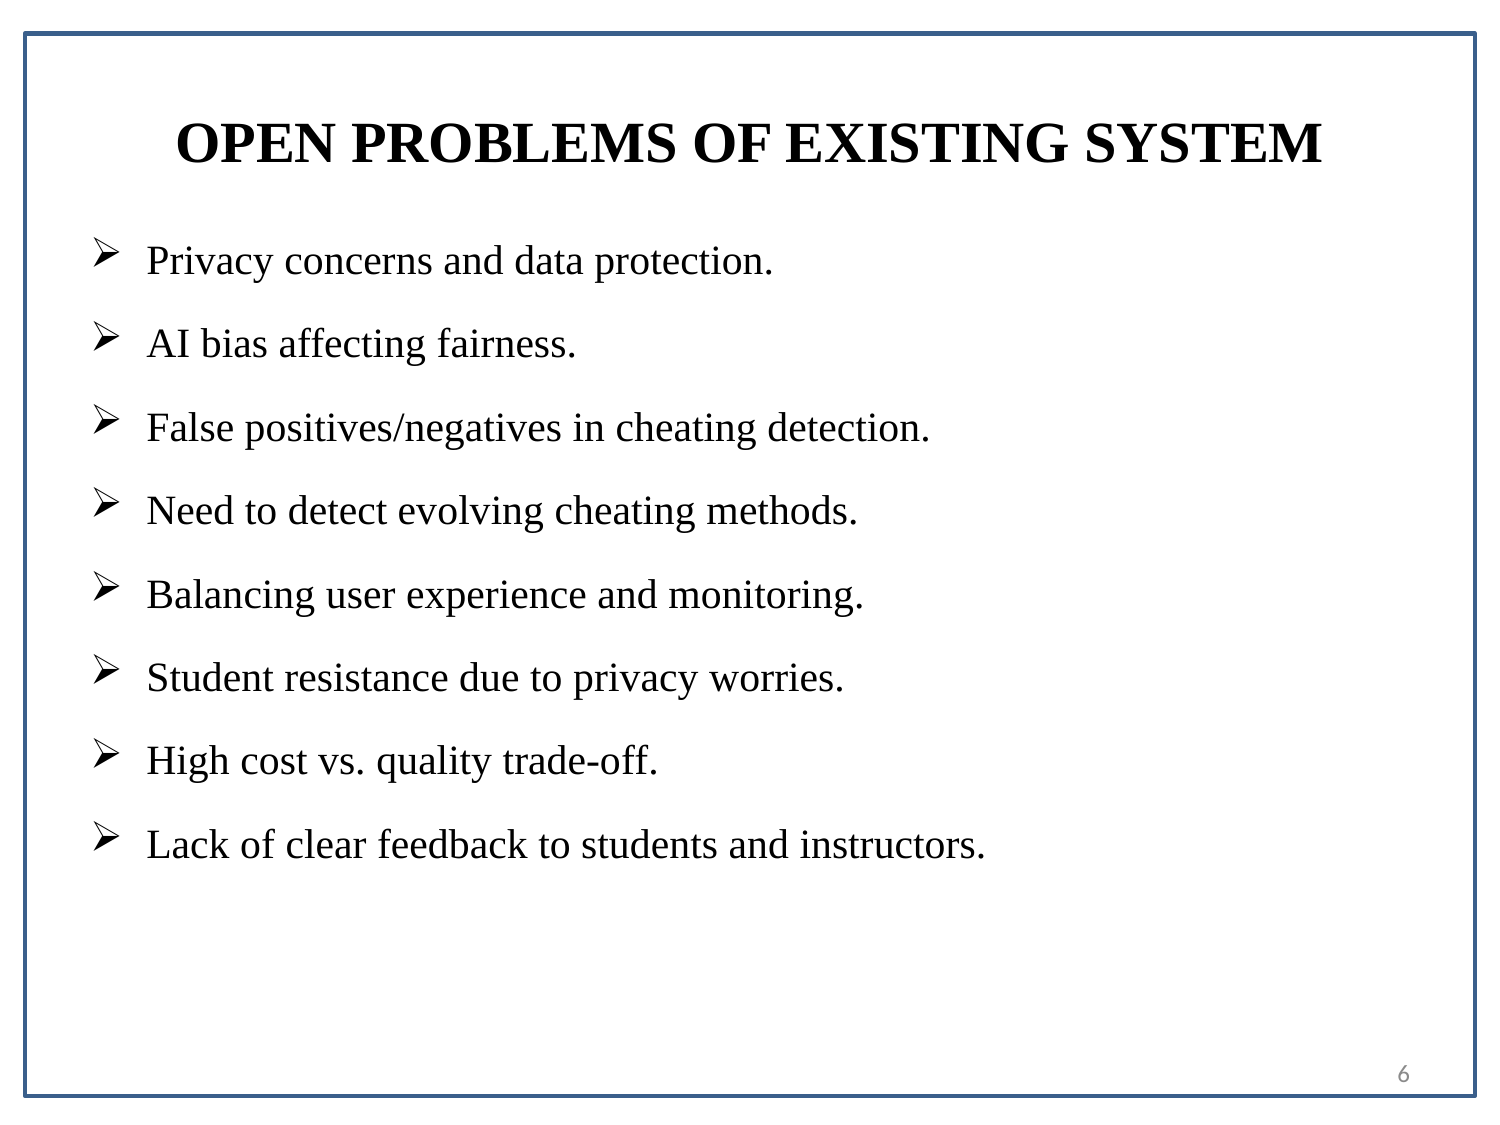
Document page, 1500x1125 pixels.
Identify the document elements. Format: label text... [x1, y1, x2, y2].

text_box [23, 31, 1477, 1098]
slide_number 6 [1074, 1098, 1425, 1103]
